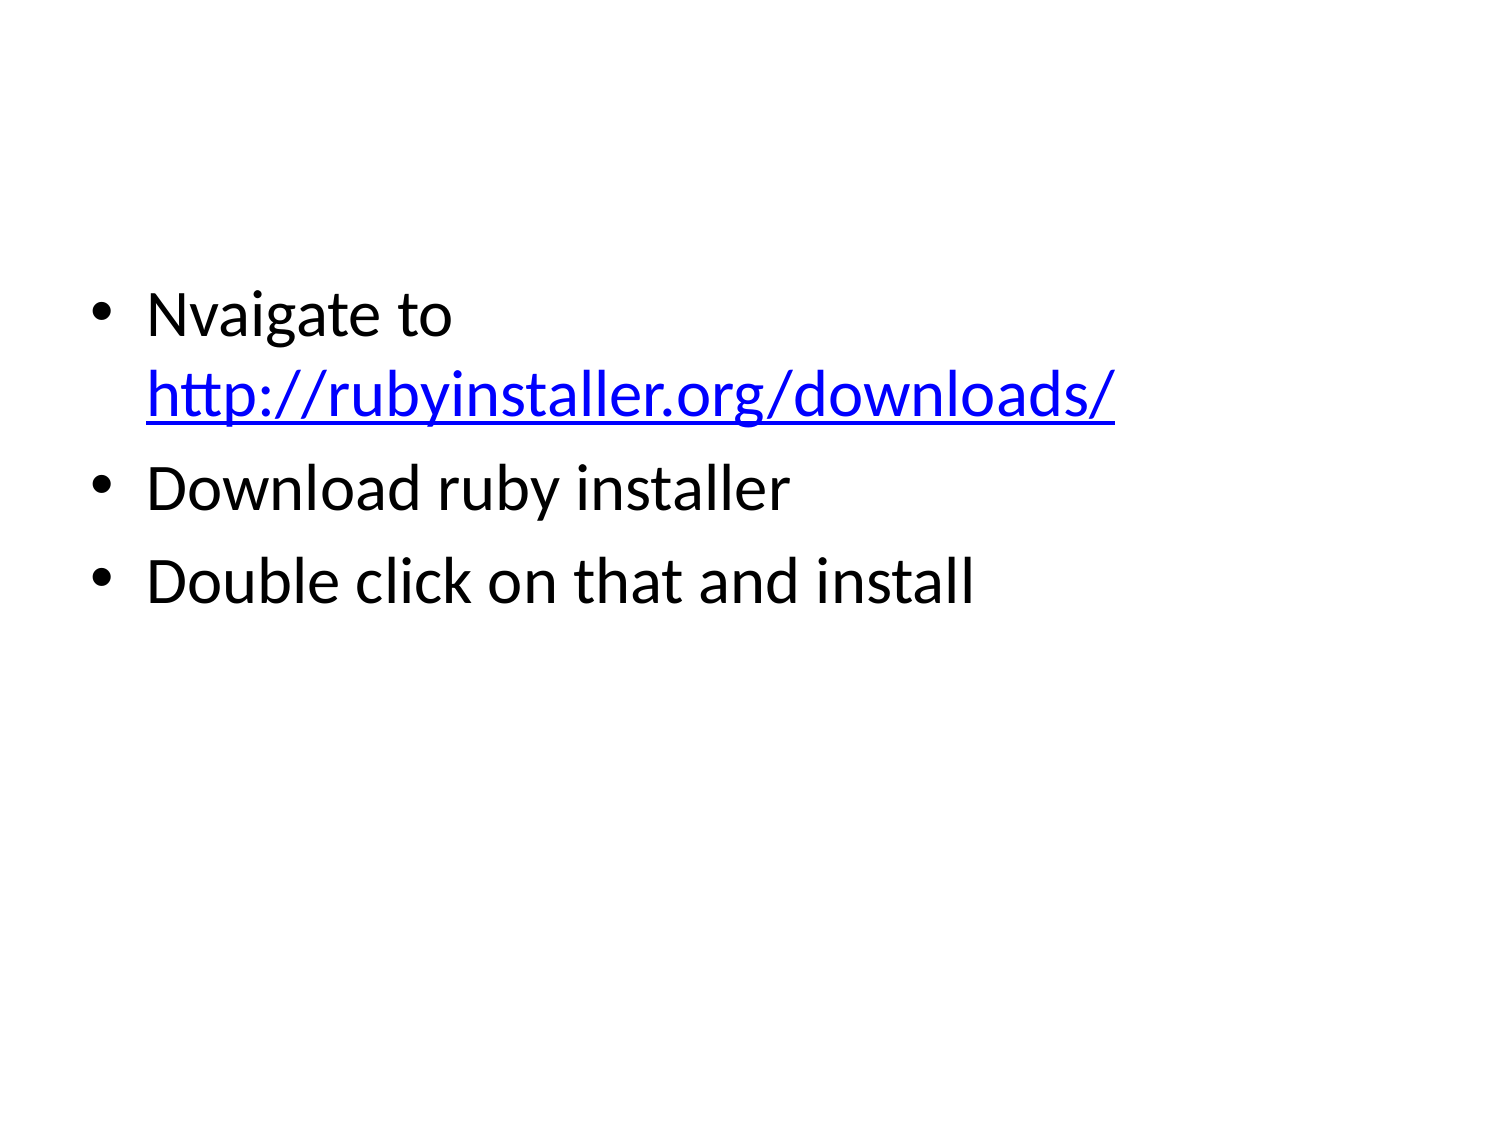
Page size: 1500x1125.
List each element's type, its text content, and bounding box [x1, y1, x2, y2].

list Nvaigate to http://rubyinstaller.org/downloads/ Download ruby installer Double click on that and install [75, 262, 1425, 1005]
